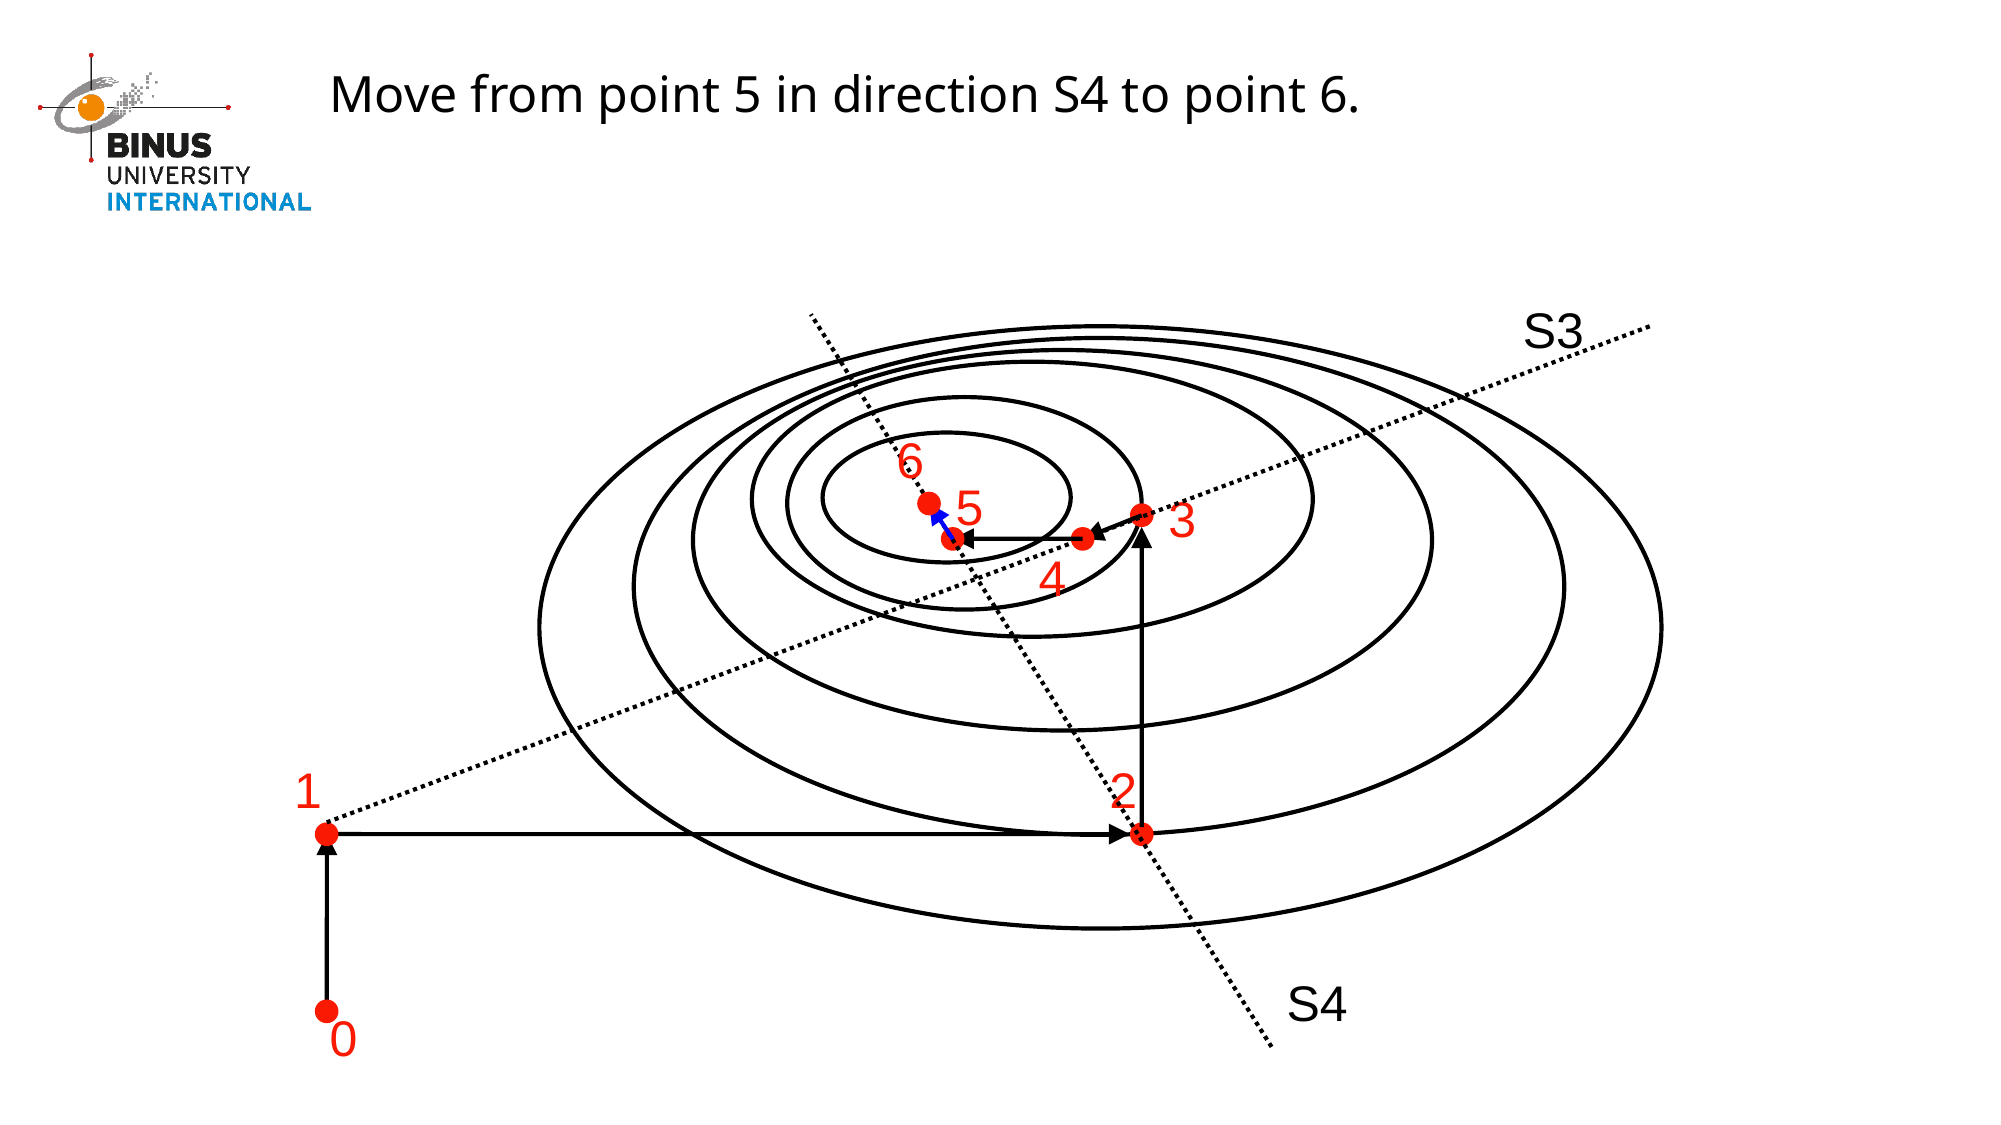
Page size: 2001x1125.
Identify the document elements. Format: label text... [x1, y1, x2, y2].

text_box [1131, 528, 1153, 828]
text_box Move from point 5 in direction S4 to point 6. [314, 54, 1686, 130]
text_box [964, 543, 974, 550]
text_box [1091, 515, 1142, 541]
text_box [339, 827, 1129, 845]
text_box [692, 350, 1433, 731]
text_box 6 [881, 420, 930, 496]
text_box 4 [1023, 539, 1072, 614]
text_box [930, 509, 953, 540]
text_box [539, 326, 1662, 929]
text_box [787, 397, 1142, 610]
text_box [930, 432, 1071, 538]
text_box 1 [279, 751, 327, 827]
text_box [633, 337, 1565, 834]
text_box [822, 442, 1023, 563]
text_box [940, 527, 965, 551]
text_box S3 [1508, 290, 1599, 366]
text_box 5 [940, 467, 989, 543]
picture [0, 0, 348, 269]
text_box [1129, 503, 1153, 528]
text_box 3 [1153, 479, 1202, 555]
text_box [314, 822, 339, 847]
text_box [314, 999, 339, 1024]
text_box [316, 845, 338, 999]
text_box 2 [1094, 751, 1141, 827]
text_box [1070, 527, 1095, 551]
text_box S4 [1271, 964, 1363, 1039]
text_box 0 [314, 999, 363, 1075]
text_box [751, 361, 1313, 637]
text_box [1129, 822, 1154, 847]
text_box [917, 491, 941, 516]
